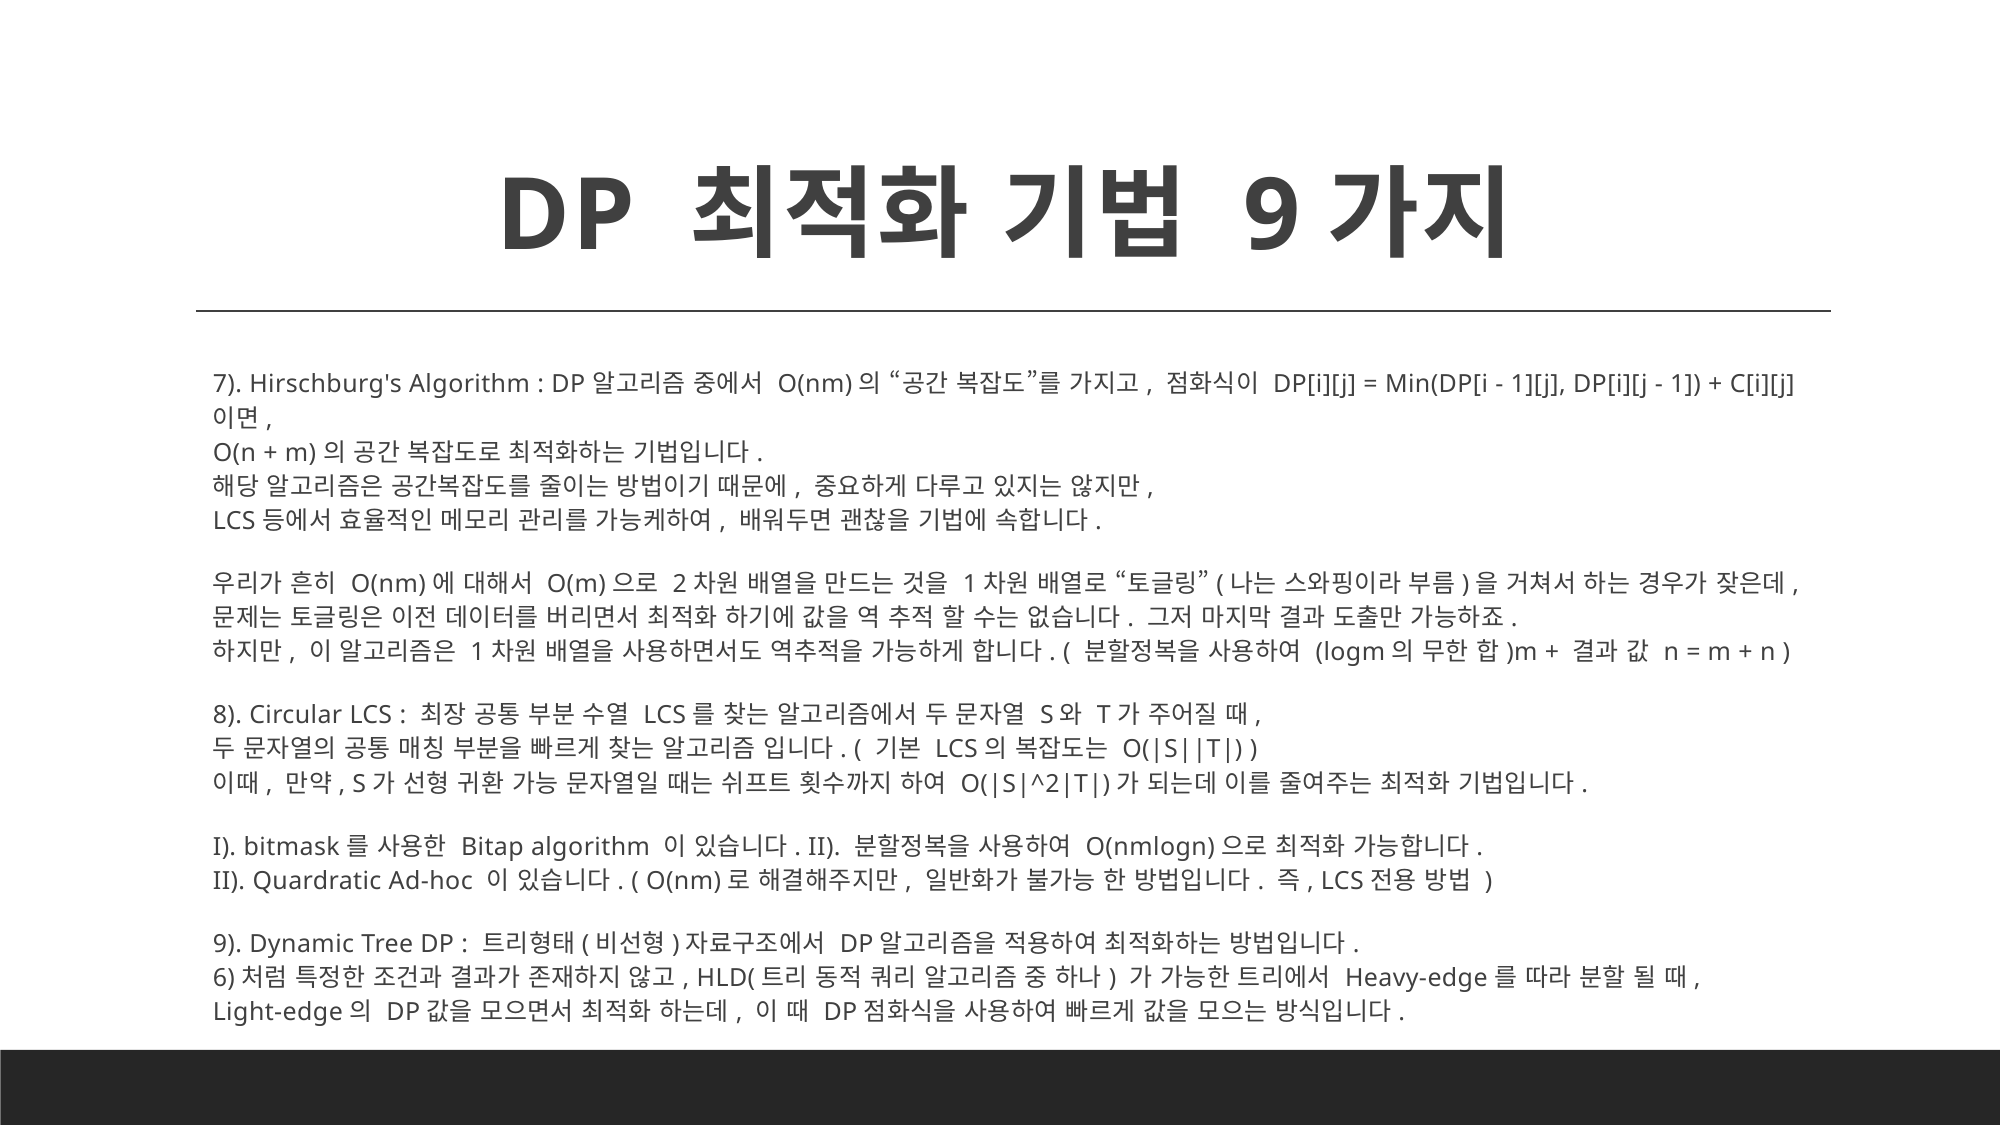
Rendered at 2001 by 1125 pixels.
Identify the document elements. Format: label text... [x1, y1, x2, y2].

list 7). Hirschburg's Algorithm : DP알고리즘 중에서 O(nm)의 “공간 복잡도”를 가지고, 점화식이 DP[i][j] = Min(DP[i - 1][j], DP[i][j - 1]) + C[i][j]이면, O(n + m)의 공간 복잡도로 최적화하는 기법입니다. 해당 알고리즘은 공간복잡도를 줄이는 방법이기 때문에, 중요하게 다루고 있지는 않지만, LCS등에서 효율적인 메모리 관리를 가능케하여, 배워두면 괜찮을 기법에 속합니다. 우리가 흔히 O(nm)에 대해서 O(m)으로 2차원 배열을 만드는 것을 1차원 배열로 “토글링”(나는 스와핑이라 부름)을 거쳐서 하는 경우가 잦은데, 문제는 토글링은 이전 데이터를 버리면서 최적화 하기에 값을 역 추적 할 수는 없습니다. 그저 마지막 결과 도출만 가능하죠. 하지만, 이 알고리즘은 1차원 배열을 사용하면서도 역추적을 가능하게 합니다. ( 분할정복을 사용하여 (logm의 무한 합)m + 결과 값 n = m + n ) 8). Circular LCS : 최장 공통 부분 수열 LCS를 찾는 알고리즘에서 두 문자열 S와 T가 주어질 때, 두 문자열의 공통 매칭 부분을 빠르게 찾는 알고리즘 입니다. ( 기본 LCS의 복잡도는 O(|S||T|) ) 이때, 만약, S가 선형 귀환 가능 문자열일 때는 쉬프트 횟수까지 하여 O(|S|^2|T|)가 되는데 이를 줄여주는 최적화 기법입니다. I). bitmask를 사용한 Bitap algorithm 이 있습니다. II). 분할정복을 사용하여 O(nmlogn)으로 최적화 가능합니다. II). Quardratic Ad-hoc 이 있습니다. ( O(nm)로 해결해주지만, 일반화가 불가능 한 방법입니다. 즉, LCS전용 방법 ) 9). Dynamic Tree DP : 트리형태(비선형)자료구조에서 DP알고리즘을 적용하여 최적화하는 방법입니다. 6)처럼 특정한 조건과 결과가 존재하지 않고, HLD(트리 동적 쿼리 알고리즘 중 하나) 가 가능한 트리에서 Heavy-edge를 따라 분할 될 때, Light-edge의 DP값을 모으면서 최적화 하는데, 이 때 DP점화식을 사용하여 빠르게 값을 모으는 방식입니다. [180, 345, 1830, 1003]
title DP 최적화 기법 9가지 [180, 47, 1830, 285]
